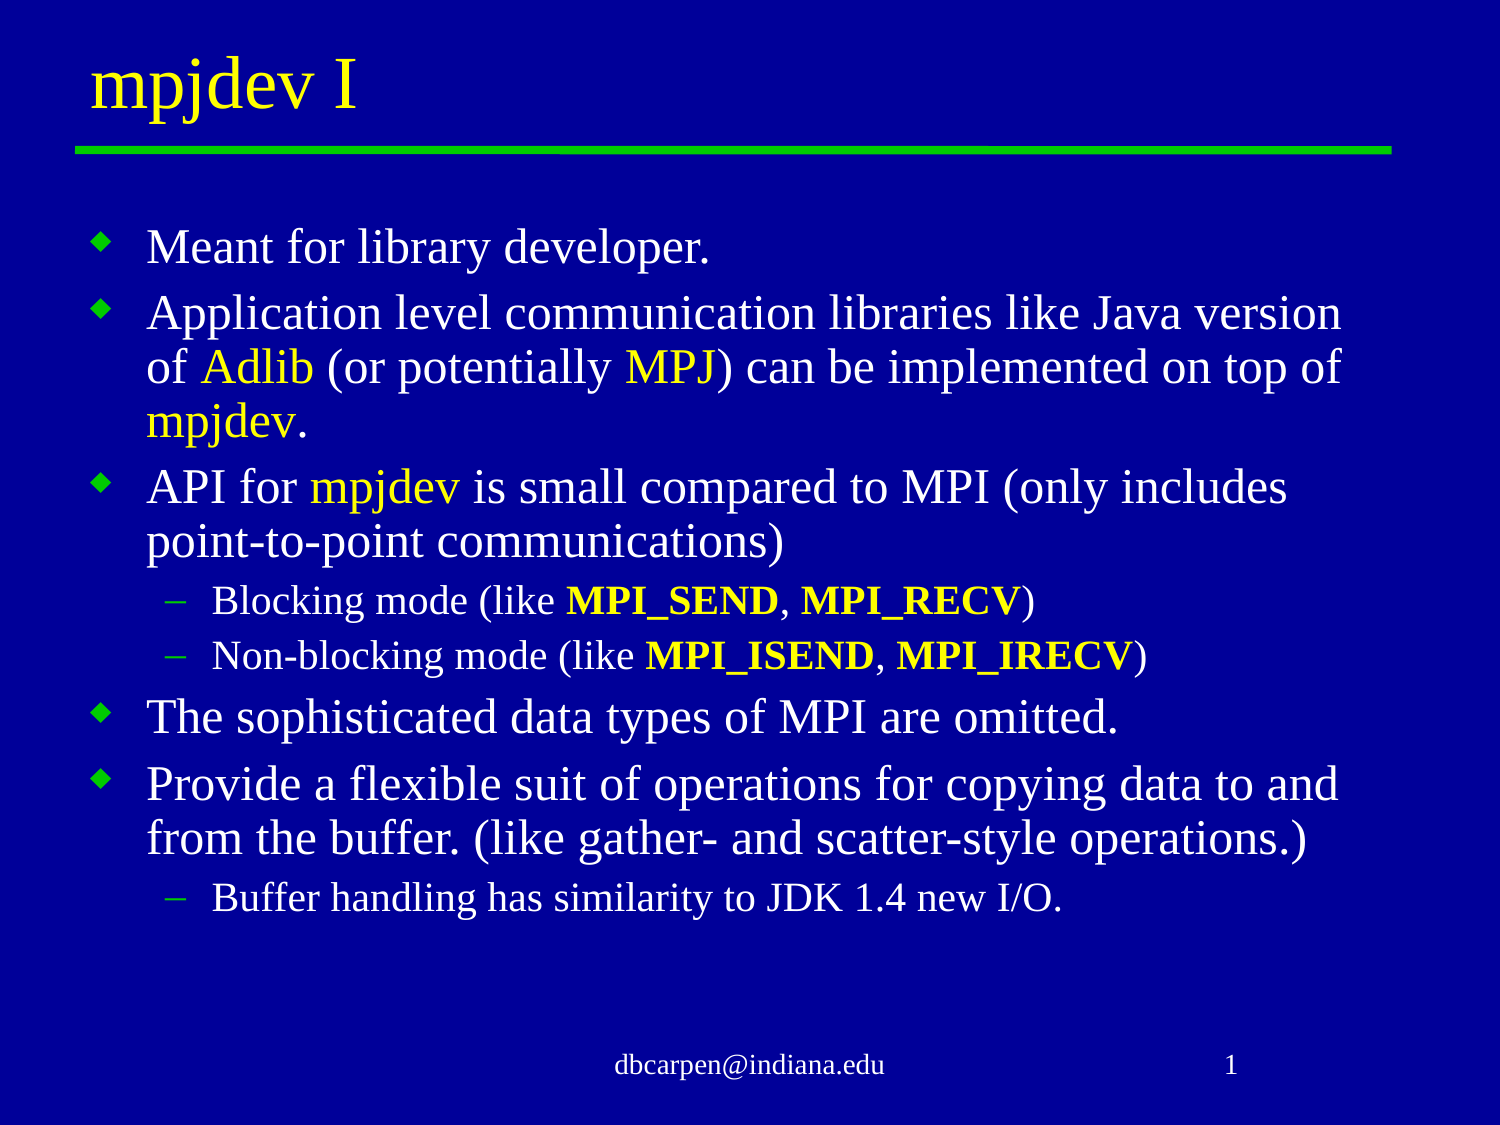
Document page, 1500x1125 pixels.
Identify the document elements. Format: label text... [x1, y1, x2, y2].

title mpjdev I [74, 0, 1351, 132]
list Meant for library developer. Application level communication libraries like Java version of Adlib (or potentially MPJ) can be implemented on top of mpjdev. API for mpjdev is small compared to MPI (only includes point-to-point communications) Blocking mode (like MPI_SEND, MPI_RECV) Non-blocking mode (like MPI_ISEND, MPI_IRECV) The sophisticated data types of MPI are omitted. Provide a flexible suit of operations for copying data to and from the buffer. (like gather- and scatter-style operations.) Buffer handling has similarity to JDK 1.4 new I/O. [74, 212, 1388, 988]
